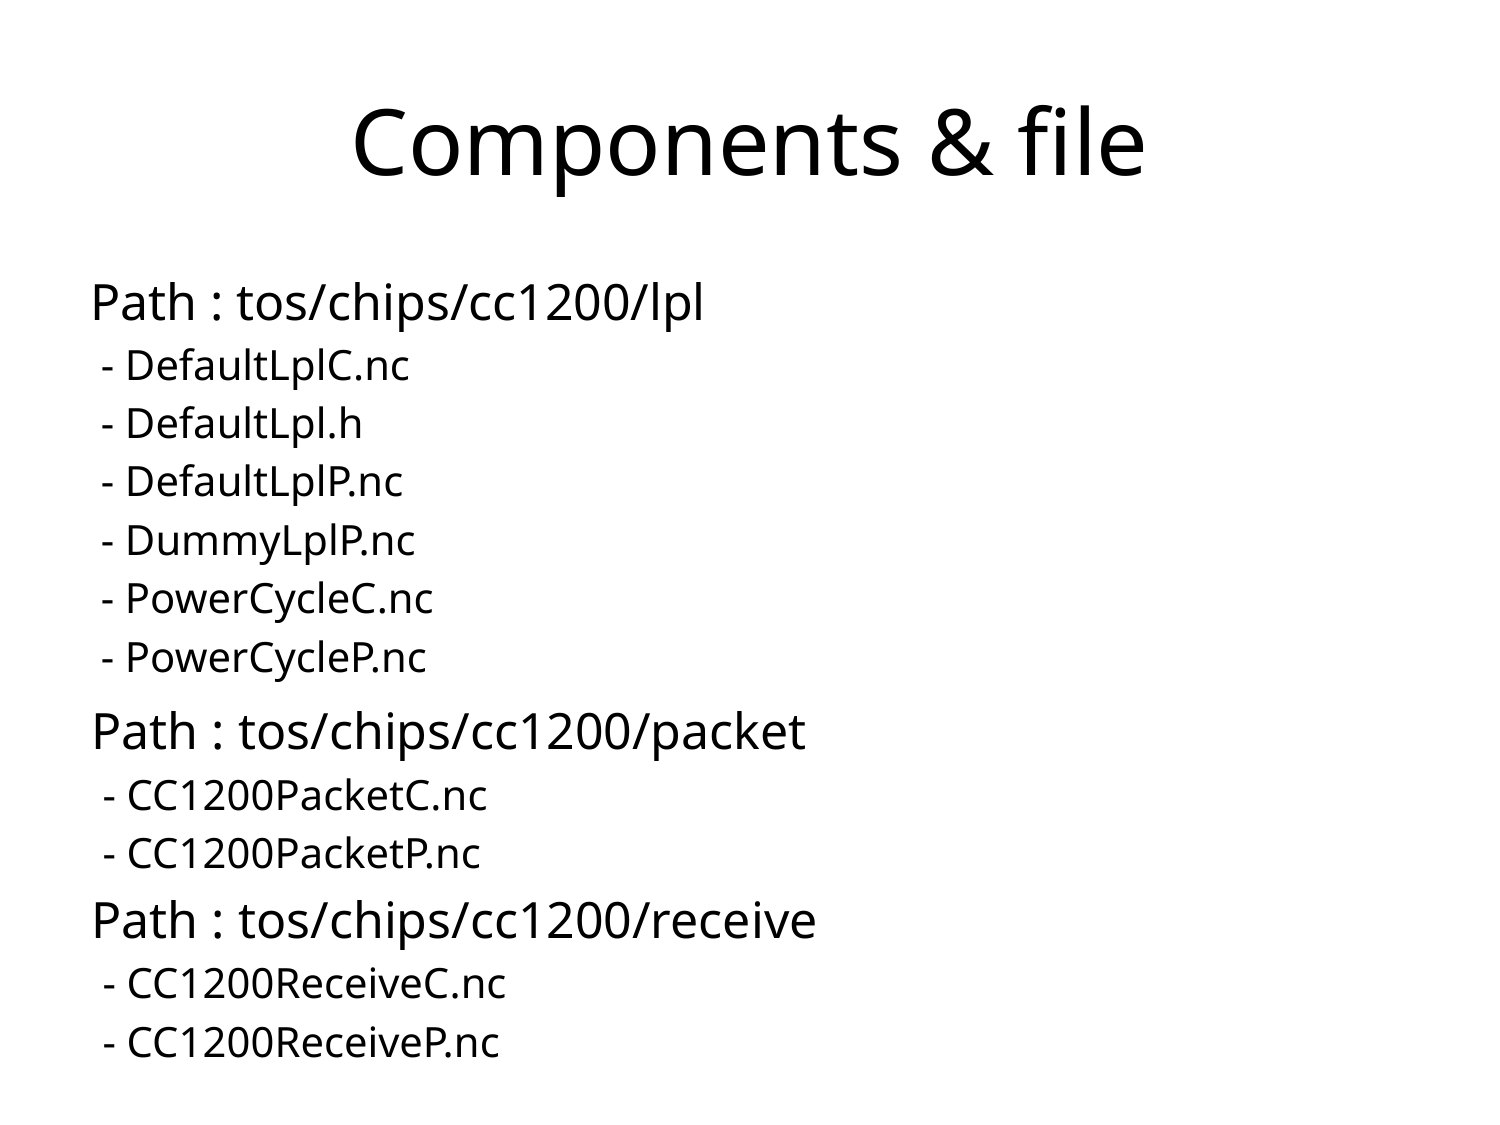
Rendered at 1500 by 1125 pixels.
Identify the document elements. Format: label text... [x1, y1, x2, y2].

list Path : tos/chips/cc1200/lpl - DefaultLplC.nc - DefaultLpl.h - DefaultLplP.nc - DummyLplP.nc - PowerCycleC.nc - PowerCycleP.nc [75, 262, 1425, 716]
text_box Path : tos/chips/cc1200/receive - CC1200ReceiveC.nc - CC1200ReceiveP.nc [76, 917, 1427, 1106]
text_box Path : tos/chips/cc1200/packet - CC1200PacketC.nc - CC1200PacketP.nc [76, 692, 1427, 917]
title Components & file [75, 45, 1425, 233]
